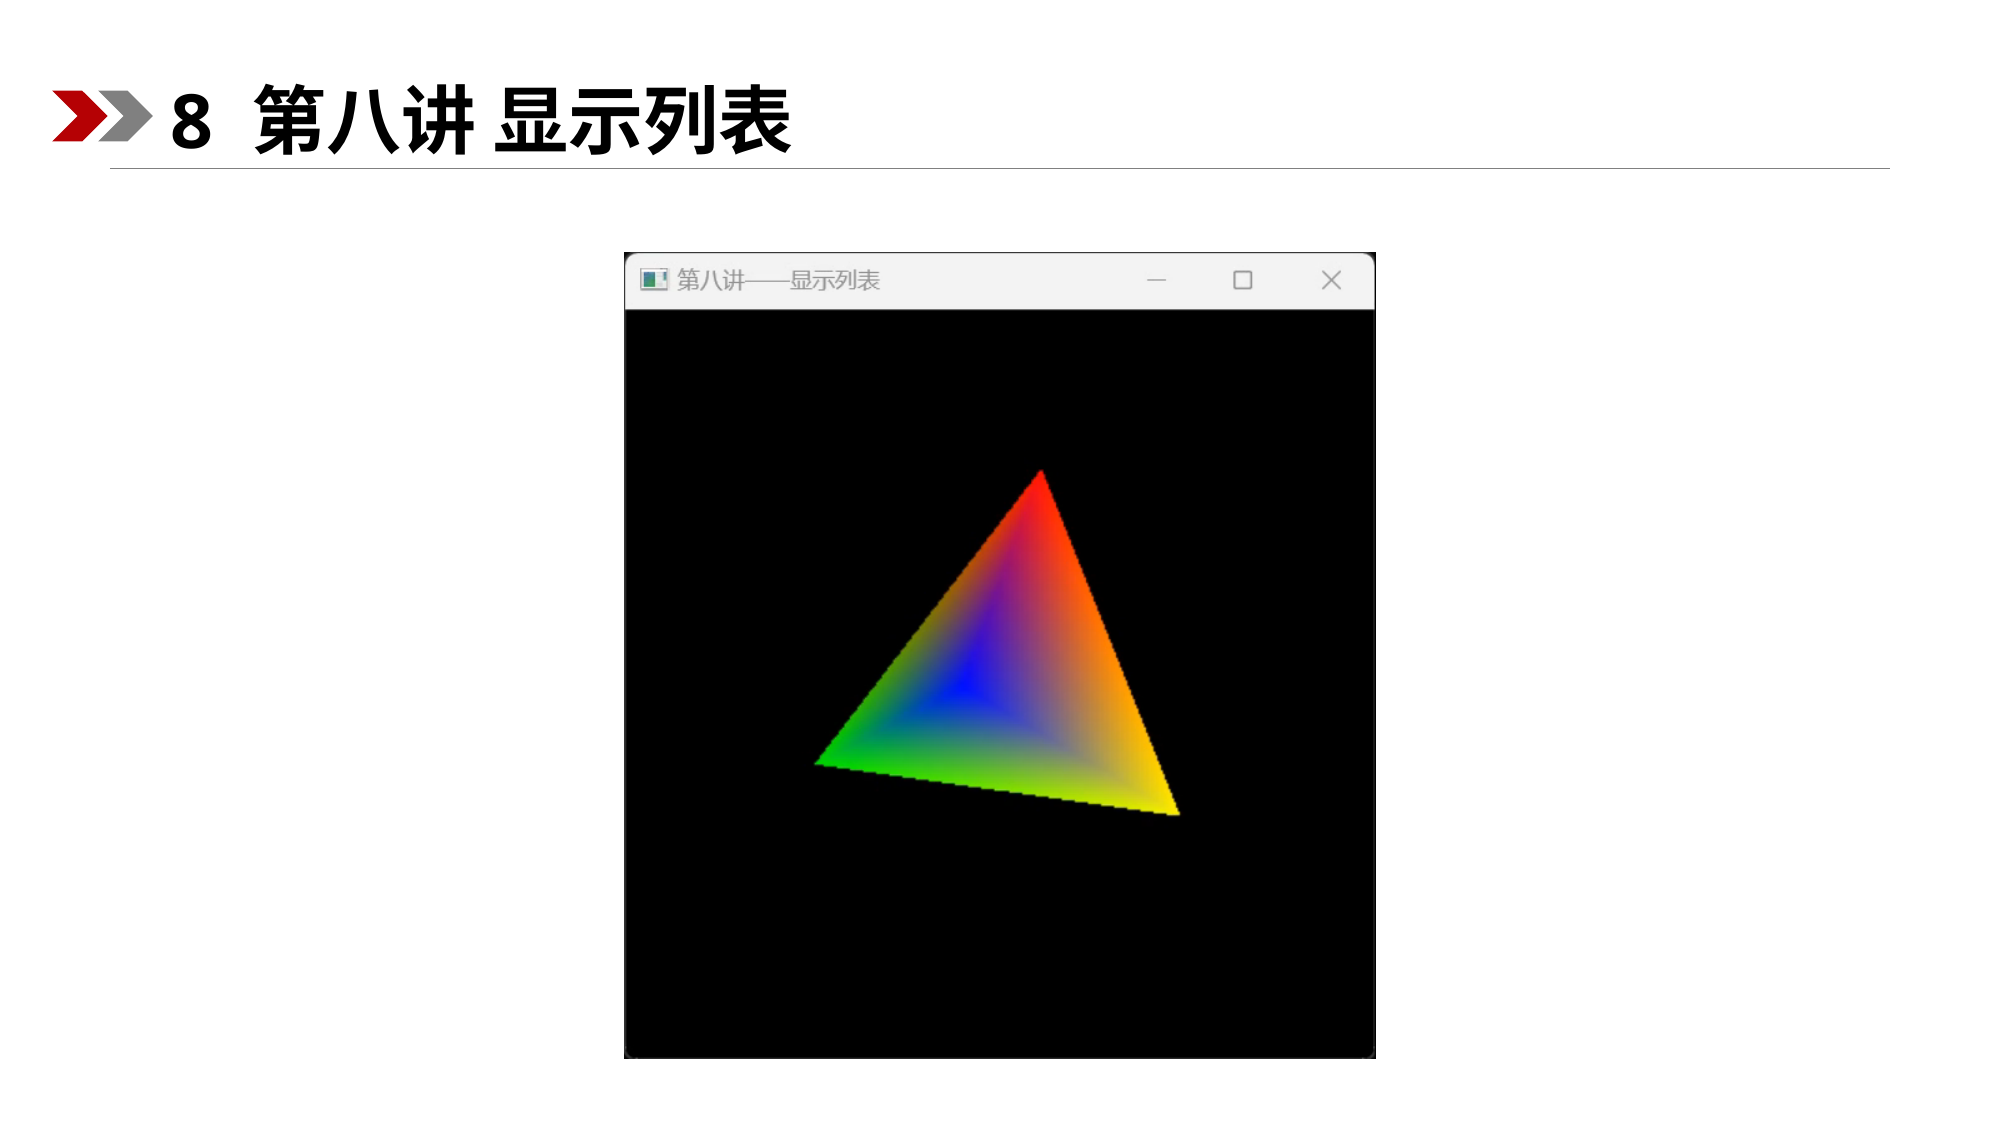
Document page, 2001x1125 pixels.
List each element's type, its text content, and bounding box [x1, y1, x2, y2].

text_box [623, 251, 1377, 1059]
text_box 8 第八讲 显示列表 [156, 65, 809, 171]
